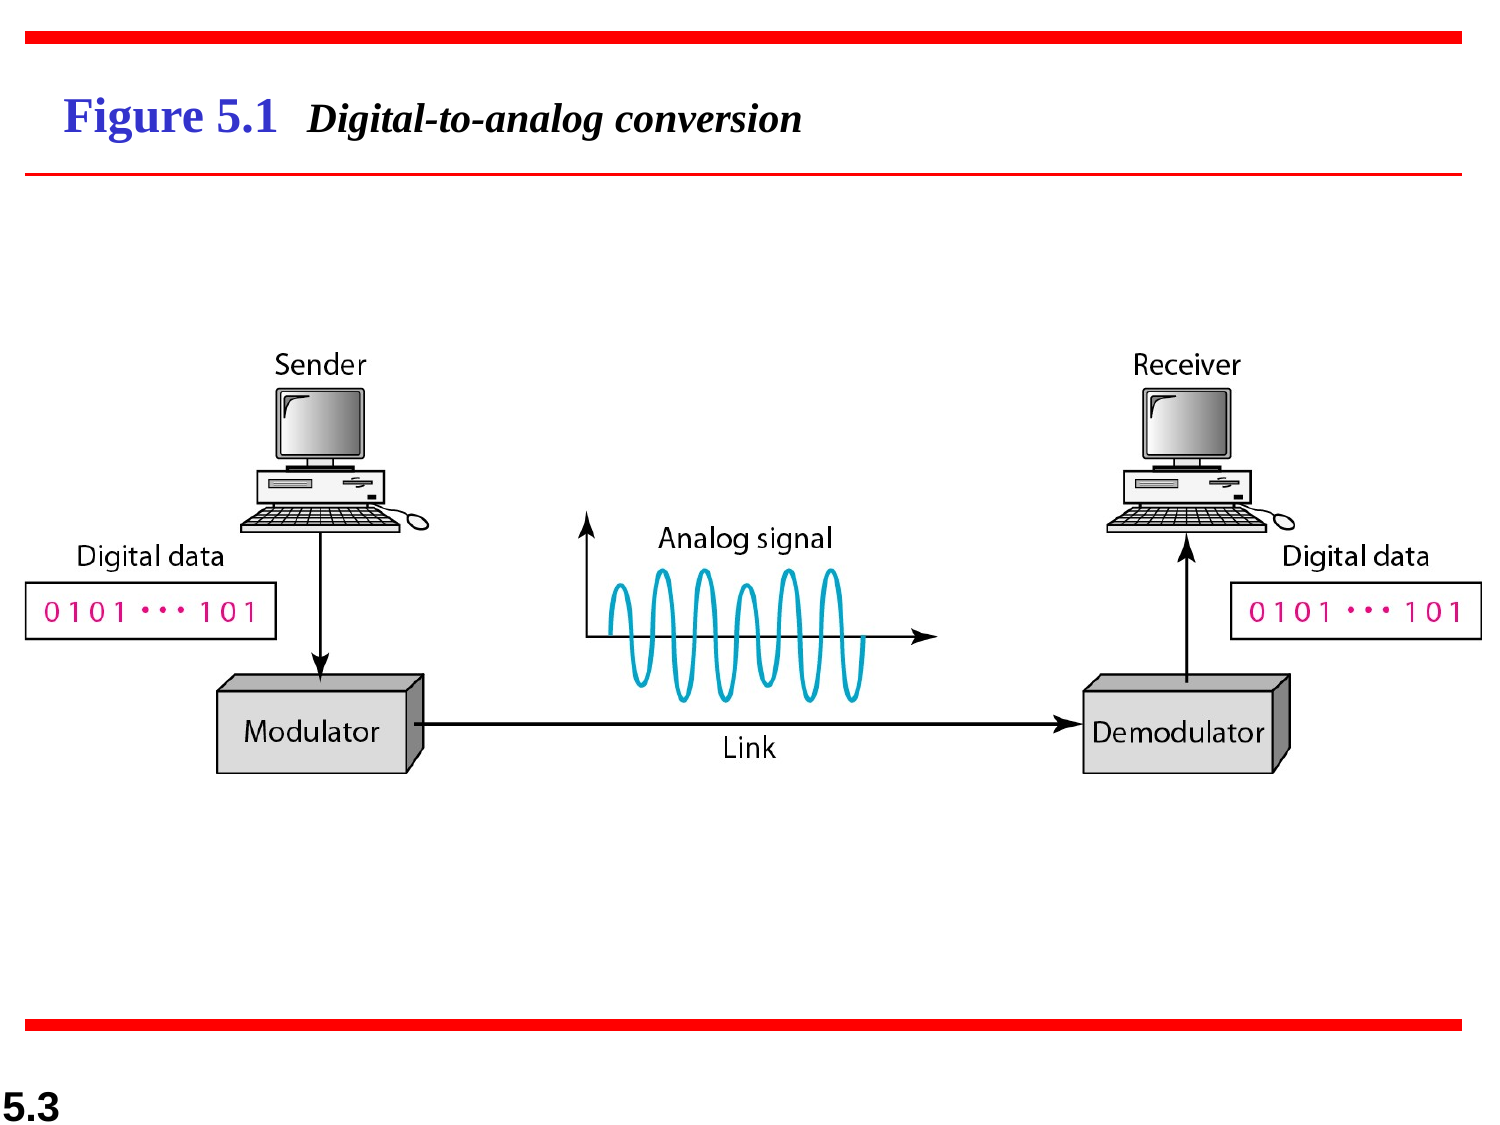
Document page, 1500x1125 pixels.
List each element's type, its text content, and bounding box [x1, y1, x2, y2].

text_box 5.3 [0, 1081, 65, 1125]
title Figure 5.1 Digital-to-analog conversion [61, 80, 804, 271]
text_box [24, 352, 1482, 775]
